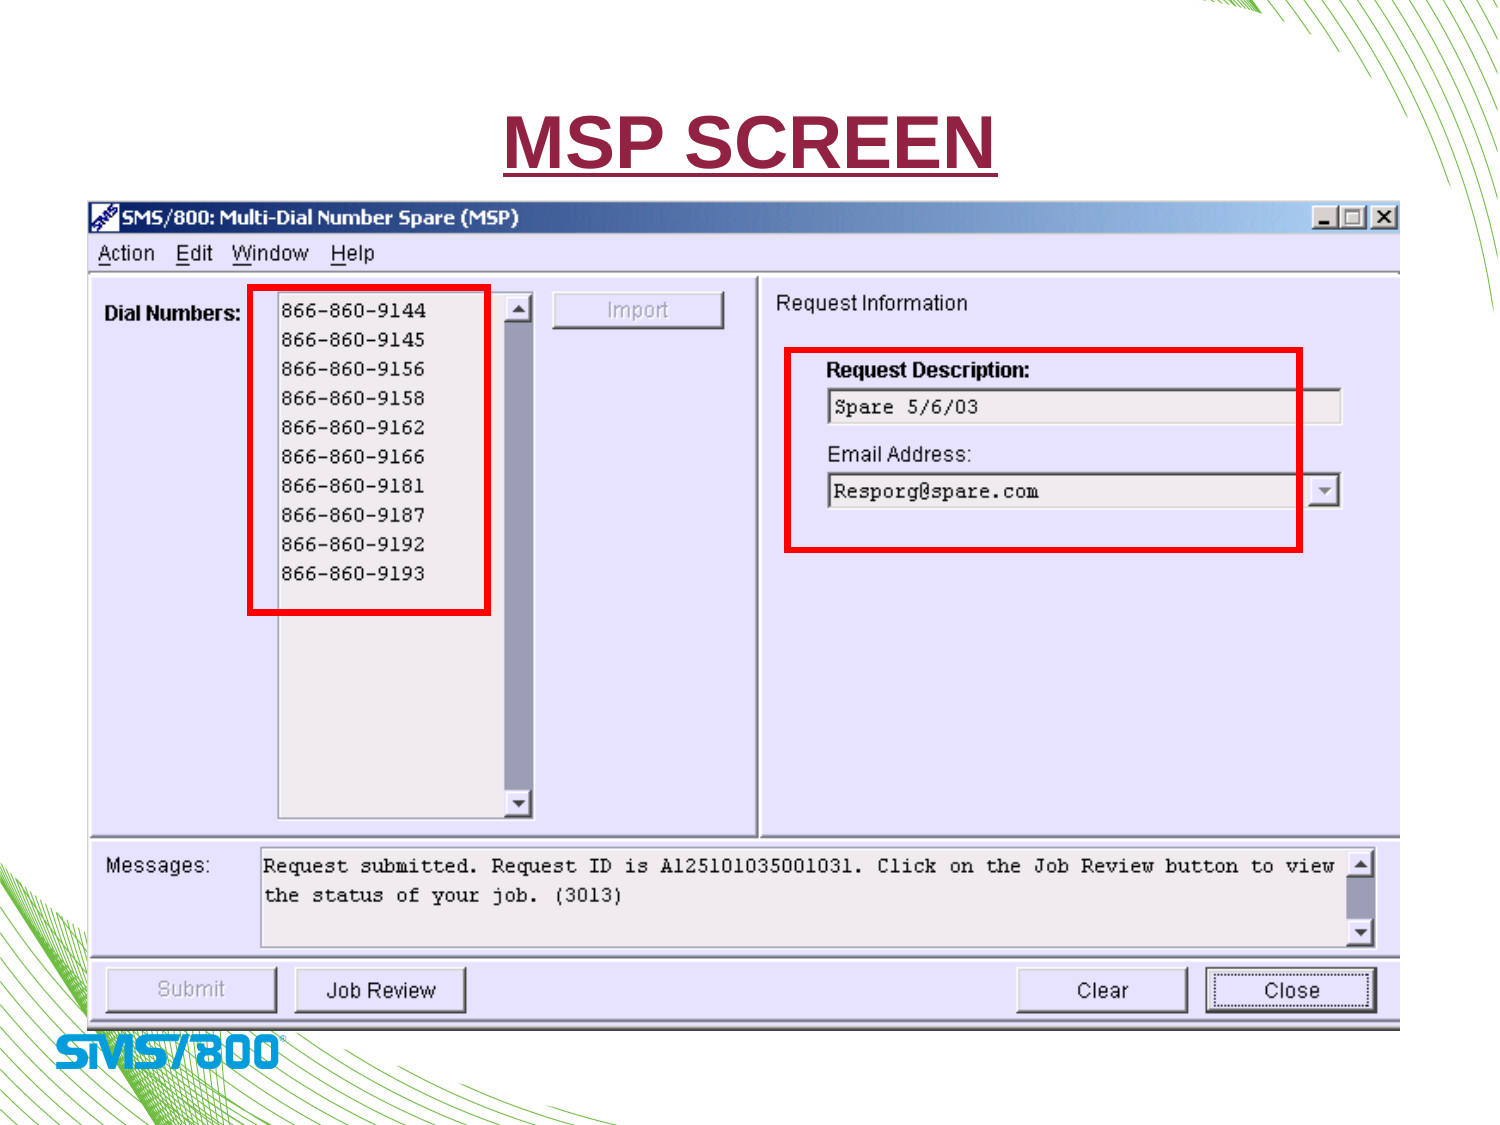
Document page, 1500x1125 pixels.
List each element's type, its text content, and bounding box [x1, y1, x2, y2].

title MSP Screen [75, 45, 1425, 233]
picture [0, 0, 1500, 1125]
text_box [87, 198, 1401, 1031]
